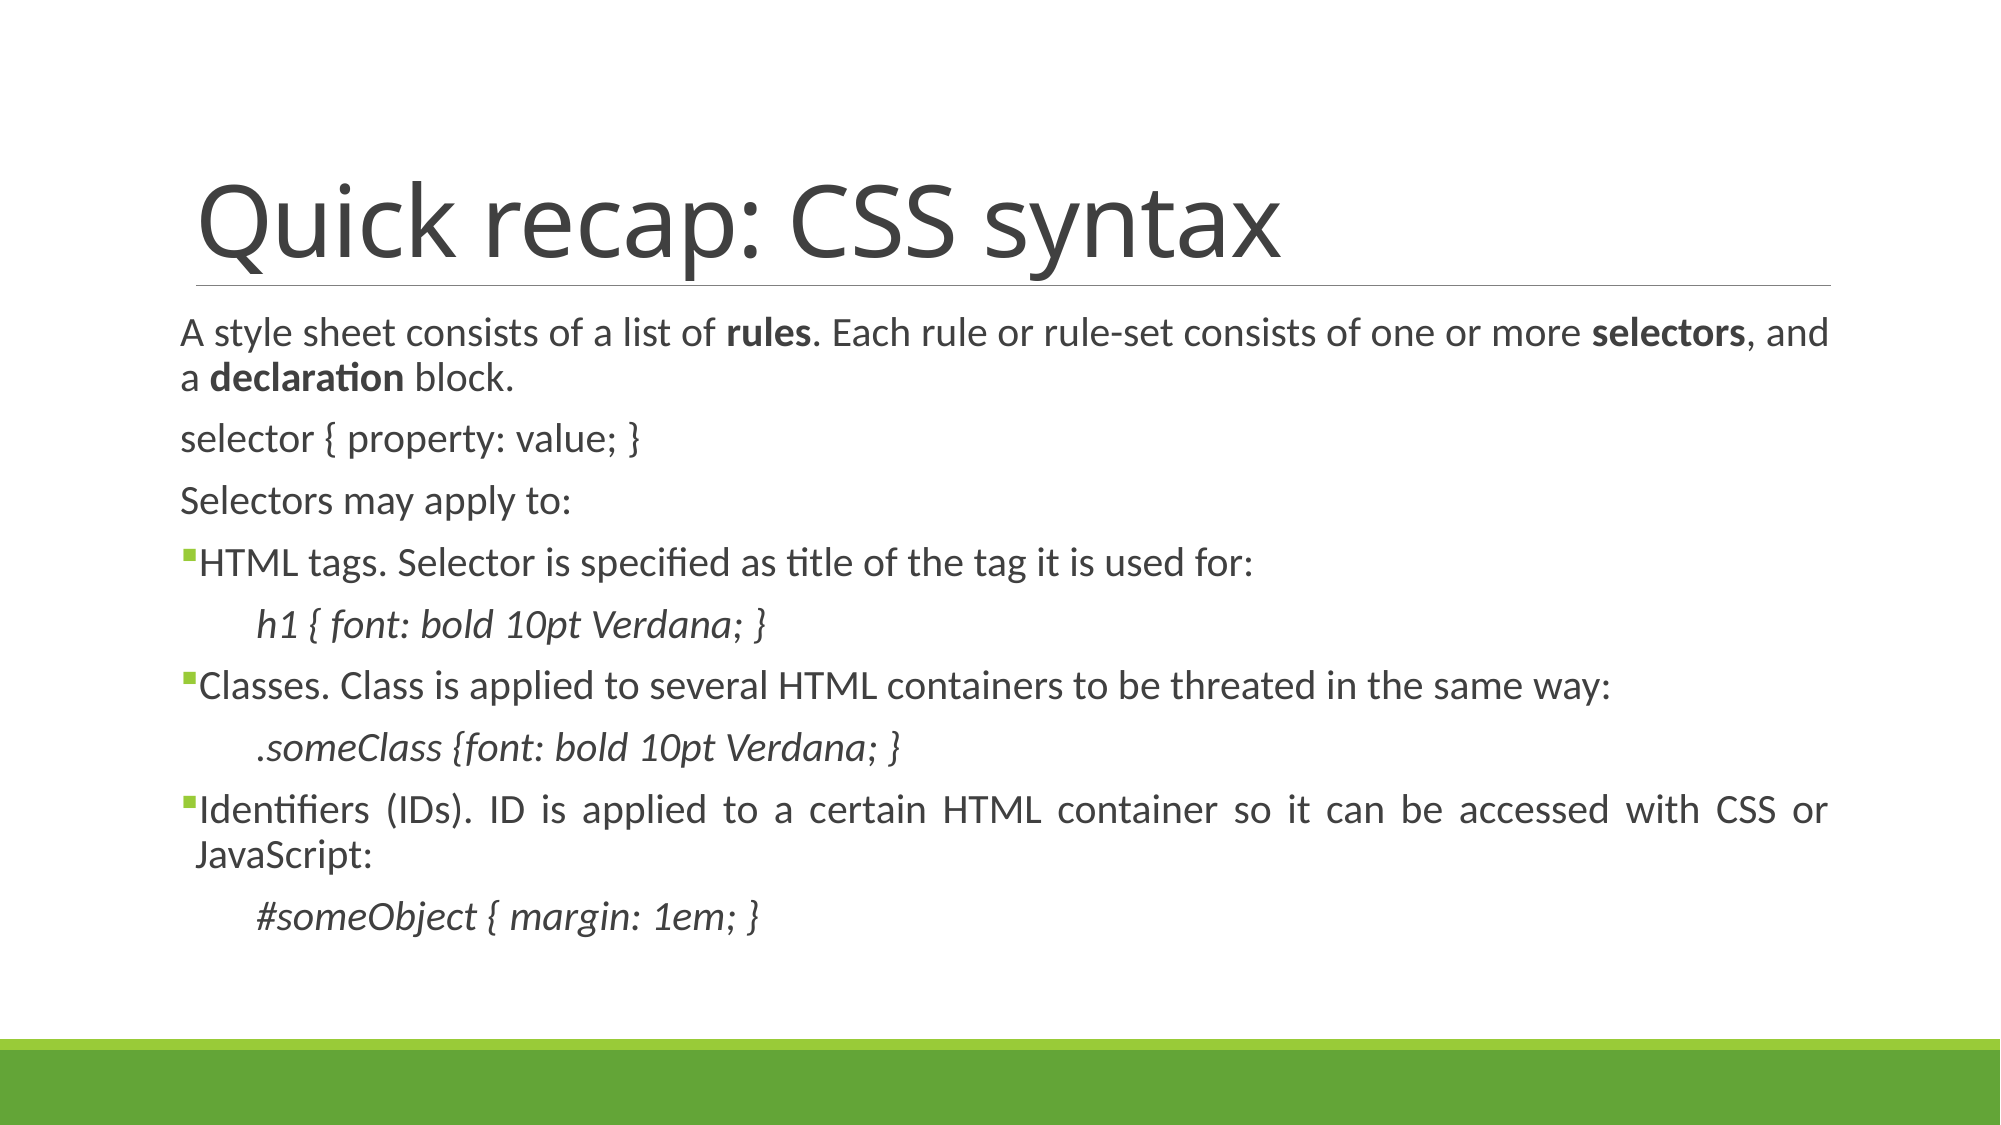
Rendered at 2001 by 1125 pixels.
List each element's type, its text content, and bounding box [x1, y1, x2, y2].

title Quick recap: CSS syntax [180, 47, 1830, 285]
list A style sheet consists of a list of rules. Each rule or rule-set consists of one or more selectors, and a declaration block. selector { property: value; } Selectors may apply to: HTML tags. Selector is specified as title of the tag it is used for: h1 { font: bold 10pt Verdana; } Classes. Class is applied to several HTML containers to be threated in the same way: .someClass {font: bold 10pt Verdana; } Identifiers (IDs). ID is applied to a certain HTML container so it can be accessed with CSS or JavaScript: #someObject { margin: 1em; } [180, 302, 1830, 963]
